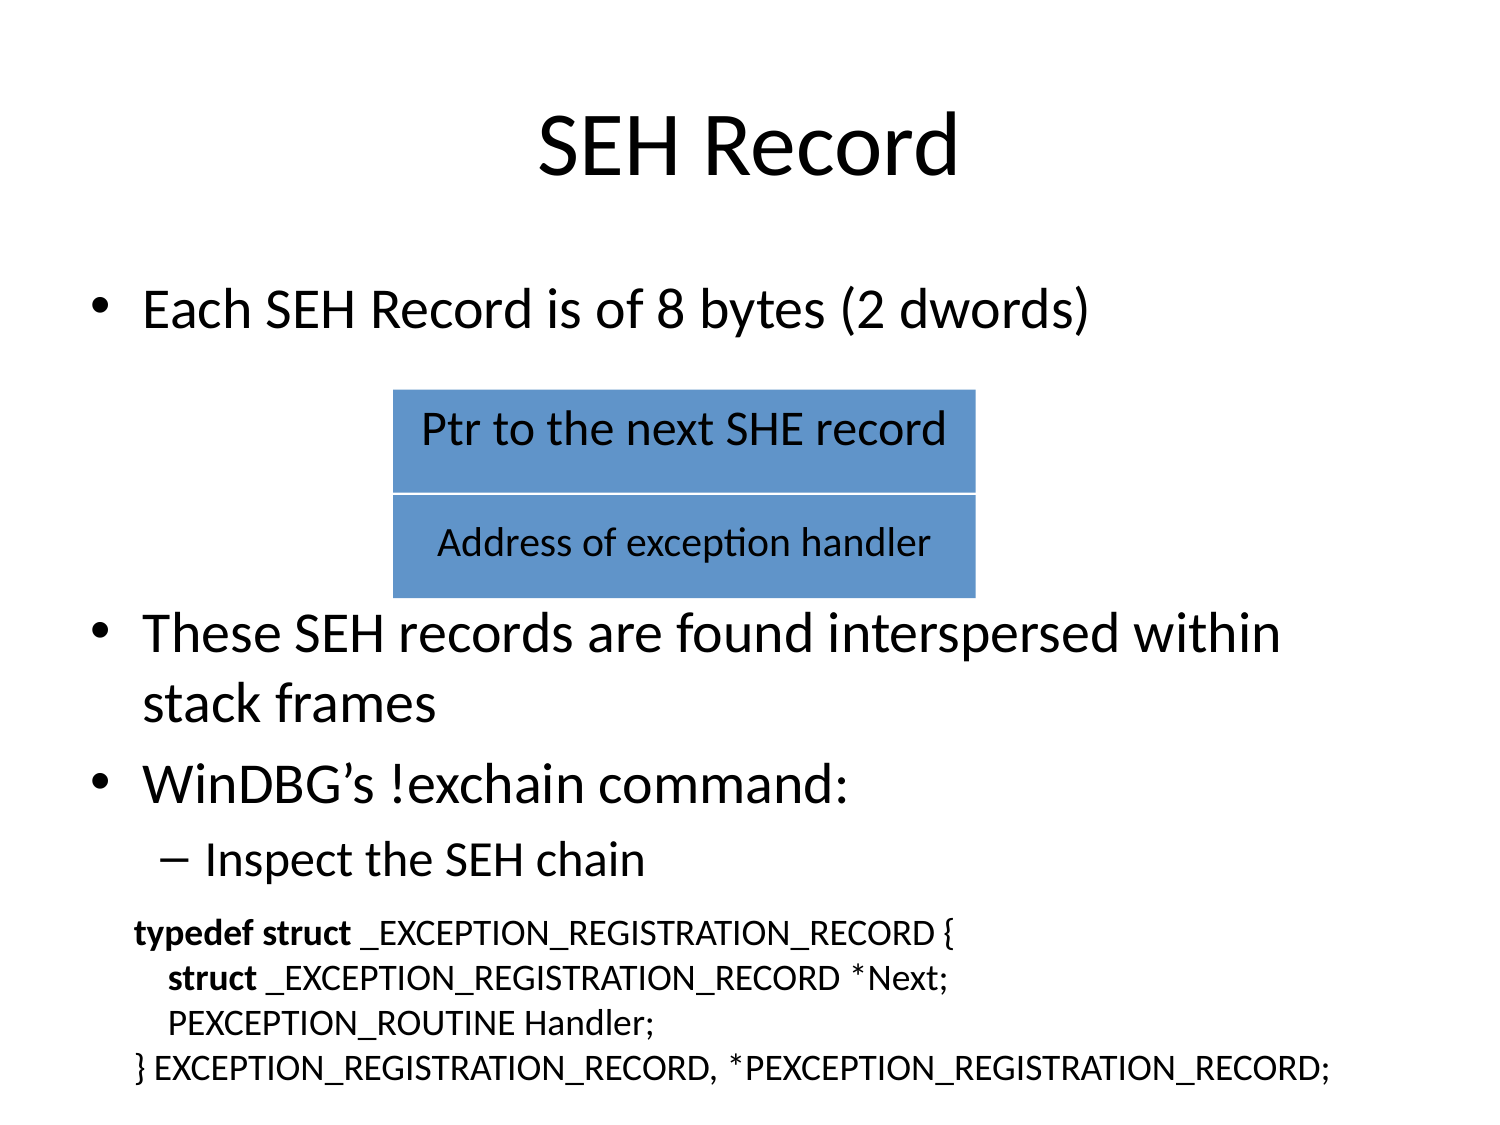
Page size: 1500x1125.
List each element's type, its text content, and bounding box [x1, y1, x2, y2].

list Each SEH Record is of 8 bytes (2 dwords) These SEH records are found interspersed within stack frames WinDBG’s !exchain command: Inspect the SEH chain [75, 262, 1425, 899]
text_box Address of exception handler [393, 495, 976, 599]
text_box typedef struct _EXCEPTION_REGISTRATION_RECORD { struct _EXCEPTION_REGISTRATION_RECORD *Next; PEXCEPTION_ROUTINE Handler; } EXCEPTION_REGISTRATION_RECORD, *PEXCEPTION_REGISTRATION_RECORD; [119, 900, 1347, 1125]
title SEH Record [75, 45, 1425, 233]
text_box Ptr to the next SHE record [393, 389, 976, 493]
